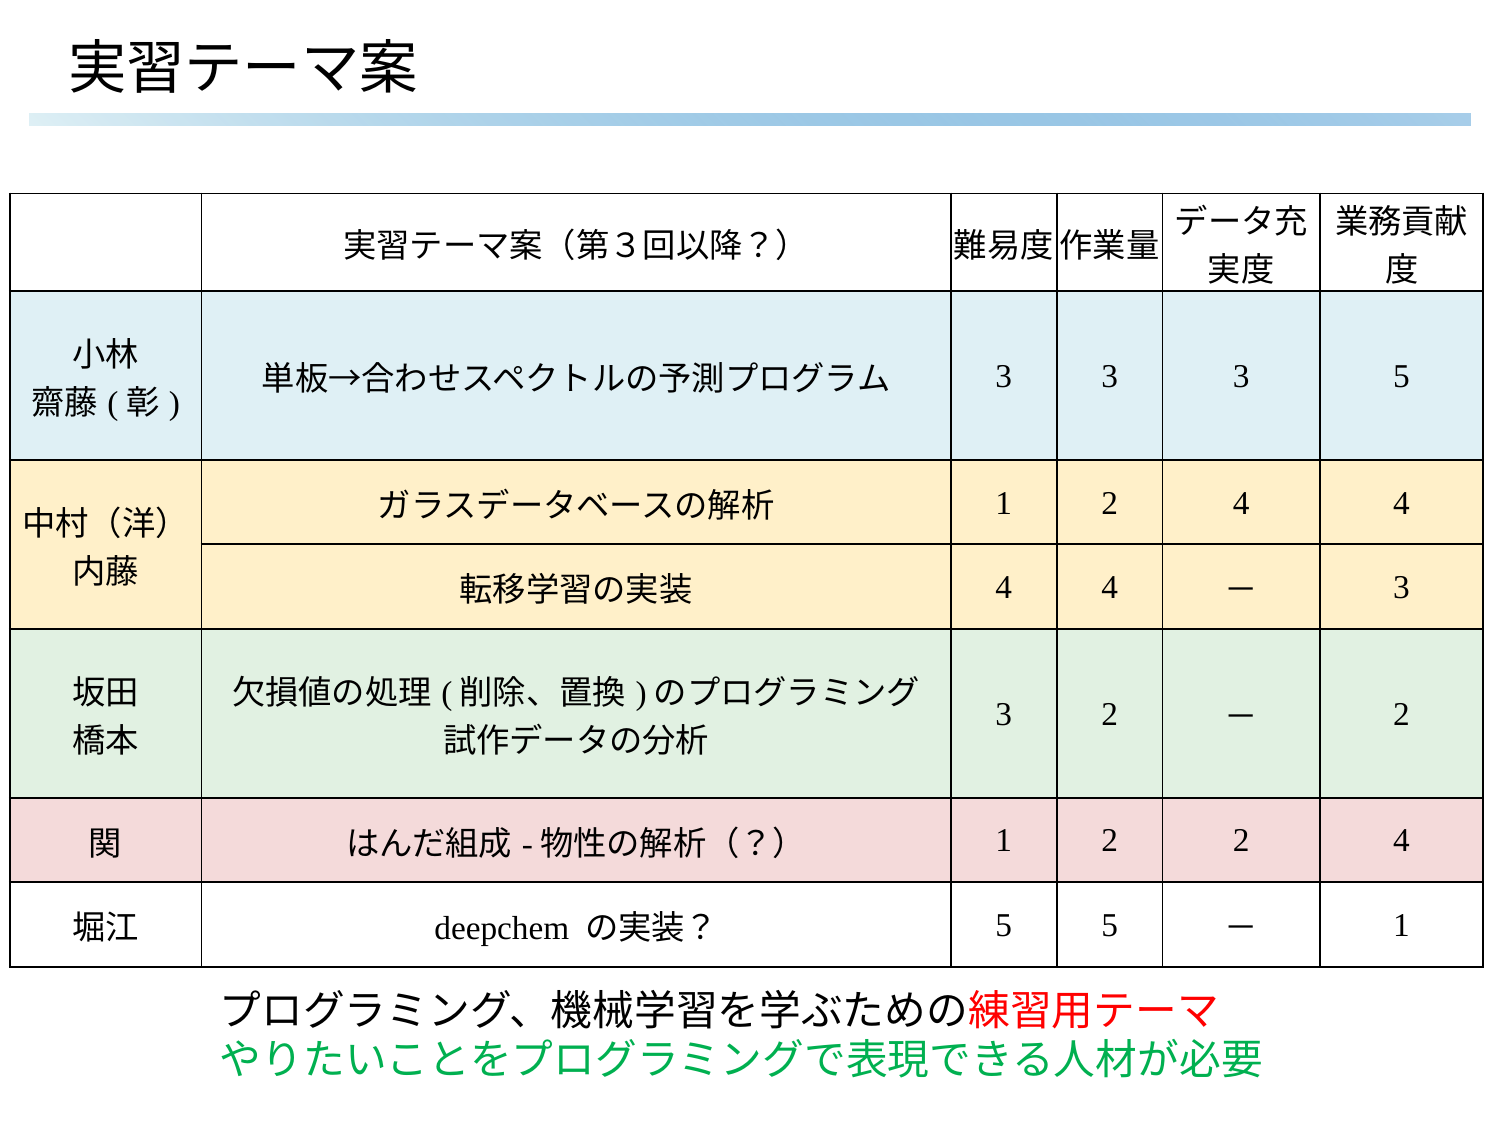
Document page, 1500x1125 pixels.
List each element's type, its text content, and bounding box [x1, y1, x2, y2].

table_header 実習テーマ案（第３回以降？） [202, 194, 950, 290]
table_cell 3 [1058, 292, 1162, 459]
table_cell 2 [1163, 799, 1319, 881]
table_cell 2 [1058, 461, 1162, 543]
table_cell 2 [1058, 799, 1162, 881]
table_header 業務貢献度 [1321, 194, 1482, 290]
title 実習テーマ案 [53, 19, 1425, 112]
table_cell 坂田 橋本 [11, 630, 201, 797]
table_cell 3 [952, 630, 1056, 797]
table_cell 5 [952, 883, 1056, 966]
table_cell － [1163, 545, 1319, 628]
table_cell 5 [1058, 883, 1162, 966]
table_cell 3 [1321, 545, 1482, 628]
table_cell 4 [1058, 545, 1162, 628]
table_cell 3 [952, 292, 1056, 459]
table_cell ガラスデータベースの解析 [202, 461, 950, 543]
table_cell 2 [1321, 630, 1482, 797]
table_cell 4 [952, 545, 1056, 628]
table_header 作業量 [1058, 194, 1162, 290]
table_cell 転移学習の実装 [202, 545, 950, 628]
table_cell 3 [1163, 292, 1319, 459]
table_cell 4 [1163, 461, 1319, 543]
table_cell はんだ組成-物性の解析（？） [202, 799, 950, 881]
table_cell 関 [11, 799, 201, 881]
table_cell 1 [952, 799, 1056, 881]
table_header [11, 194, 201, 290]
table_cell 2 [1058, 630, 1162, 797]
table_cell 4 [1321, 799, 1482, 881]
table_cell 5 [1321, 292, 1482, 459]
table_cell 1 [1321, 883, 1482, 966]
table_header データ充実度 [1163, 194, 1319, 290]
table_cell 単板→合わせスペクトルの予測プログラム [202, 292, 950, 459]
table_cell 欠損値の処理(削除、置換)のプログラミング 試作データの分析 [202, 630, 950, 797]
text_box プログラミング、機械学習を学ぶための練習用テーマ やりたいことをプログラミングで表現できる人材が必要 [205, 975, 1278, 1091]
table_cell 堀江 [11, 883, 201, 966]
table_cell 1 [952, 461, 1056, 543]
table_cell 4 [1321, 461, 1482, 543]
table_cell － [1163, 883, 1319, 966]
table_cell － [1163, 630, 1319, 797]
table_header 難易度 [952, 194, 1056, 290]
table_cell 小林 齋藤(彰) [11, 292, 201, 459]
table_cell deepchem の実装？ [202, 883, 950, 966]
table_cell 中村（洋） 内藤 [11, 461, 201, 628]
